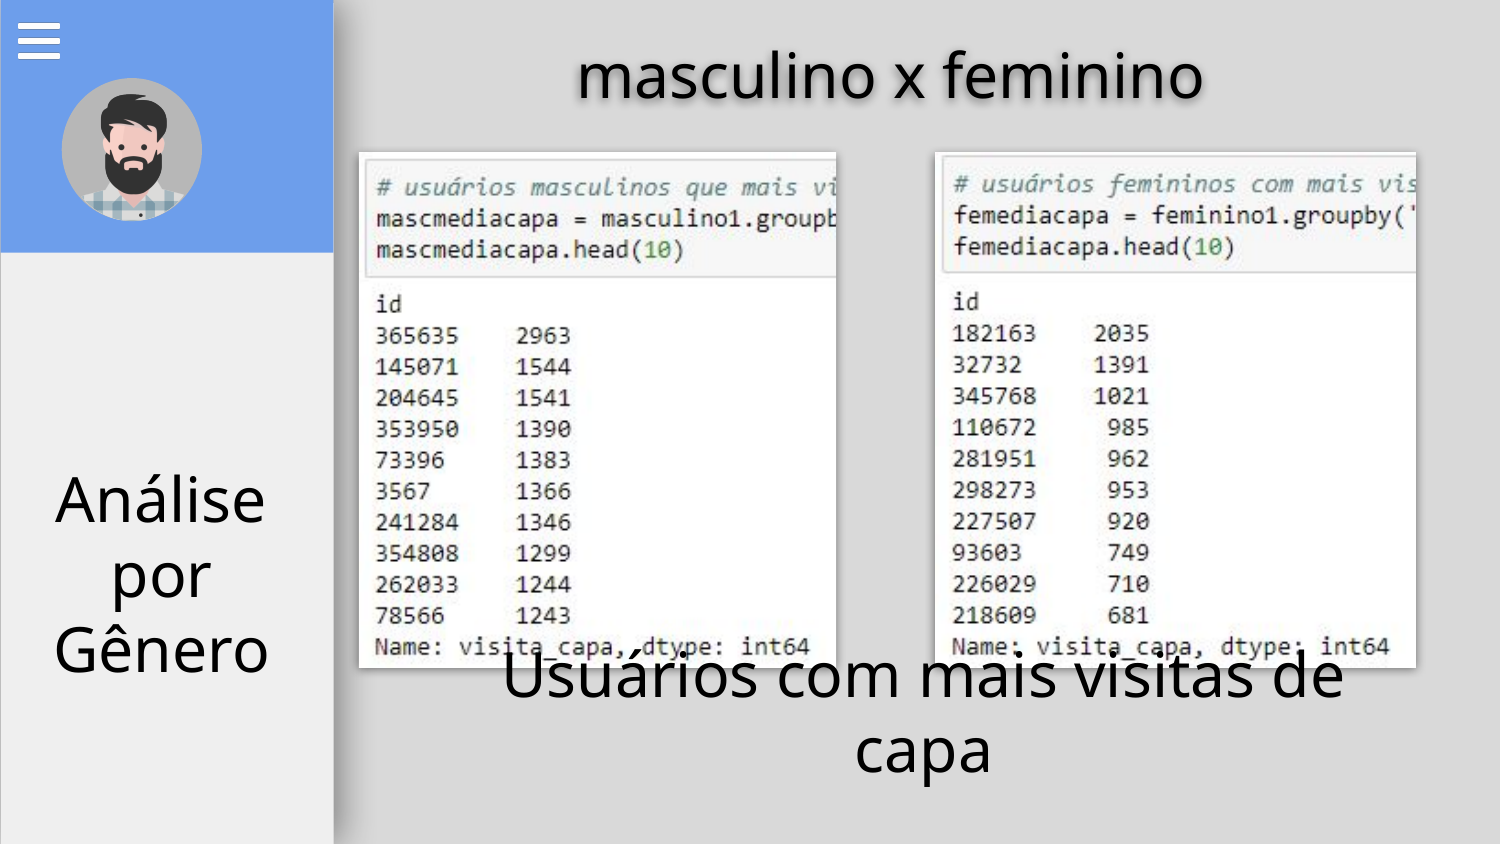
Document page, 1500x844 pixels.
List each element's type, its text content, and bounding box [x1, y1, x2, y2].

text_box [94, 78, 170, 89]
text_box [0, 0, 334, 253]
title Usuários com mais visitas de capa [423, 638, 1425, 782]
text_box [1, 253, 334, 844]
picture [66, 91, 197, 221]
title Análise por Gênero [2, 363, 321, 782]
picture [934, 152, 1416, 668]
picture [17, 16, 60, 65]
text_box masculino x feminino [482, 19, 1300, 128]
picture [358, 152, 837, 668]
